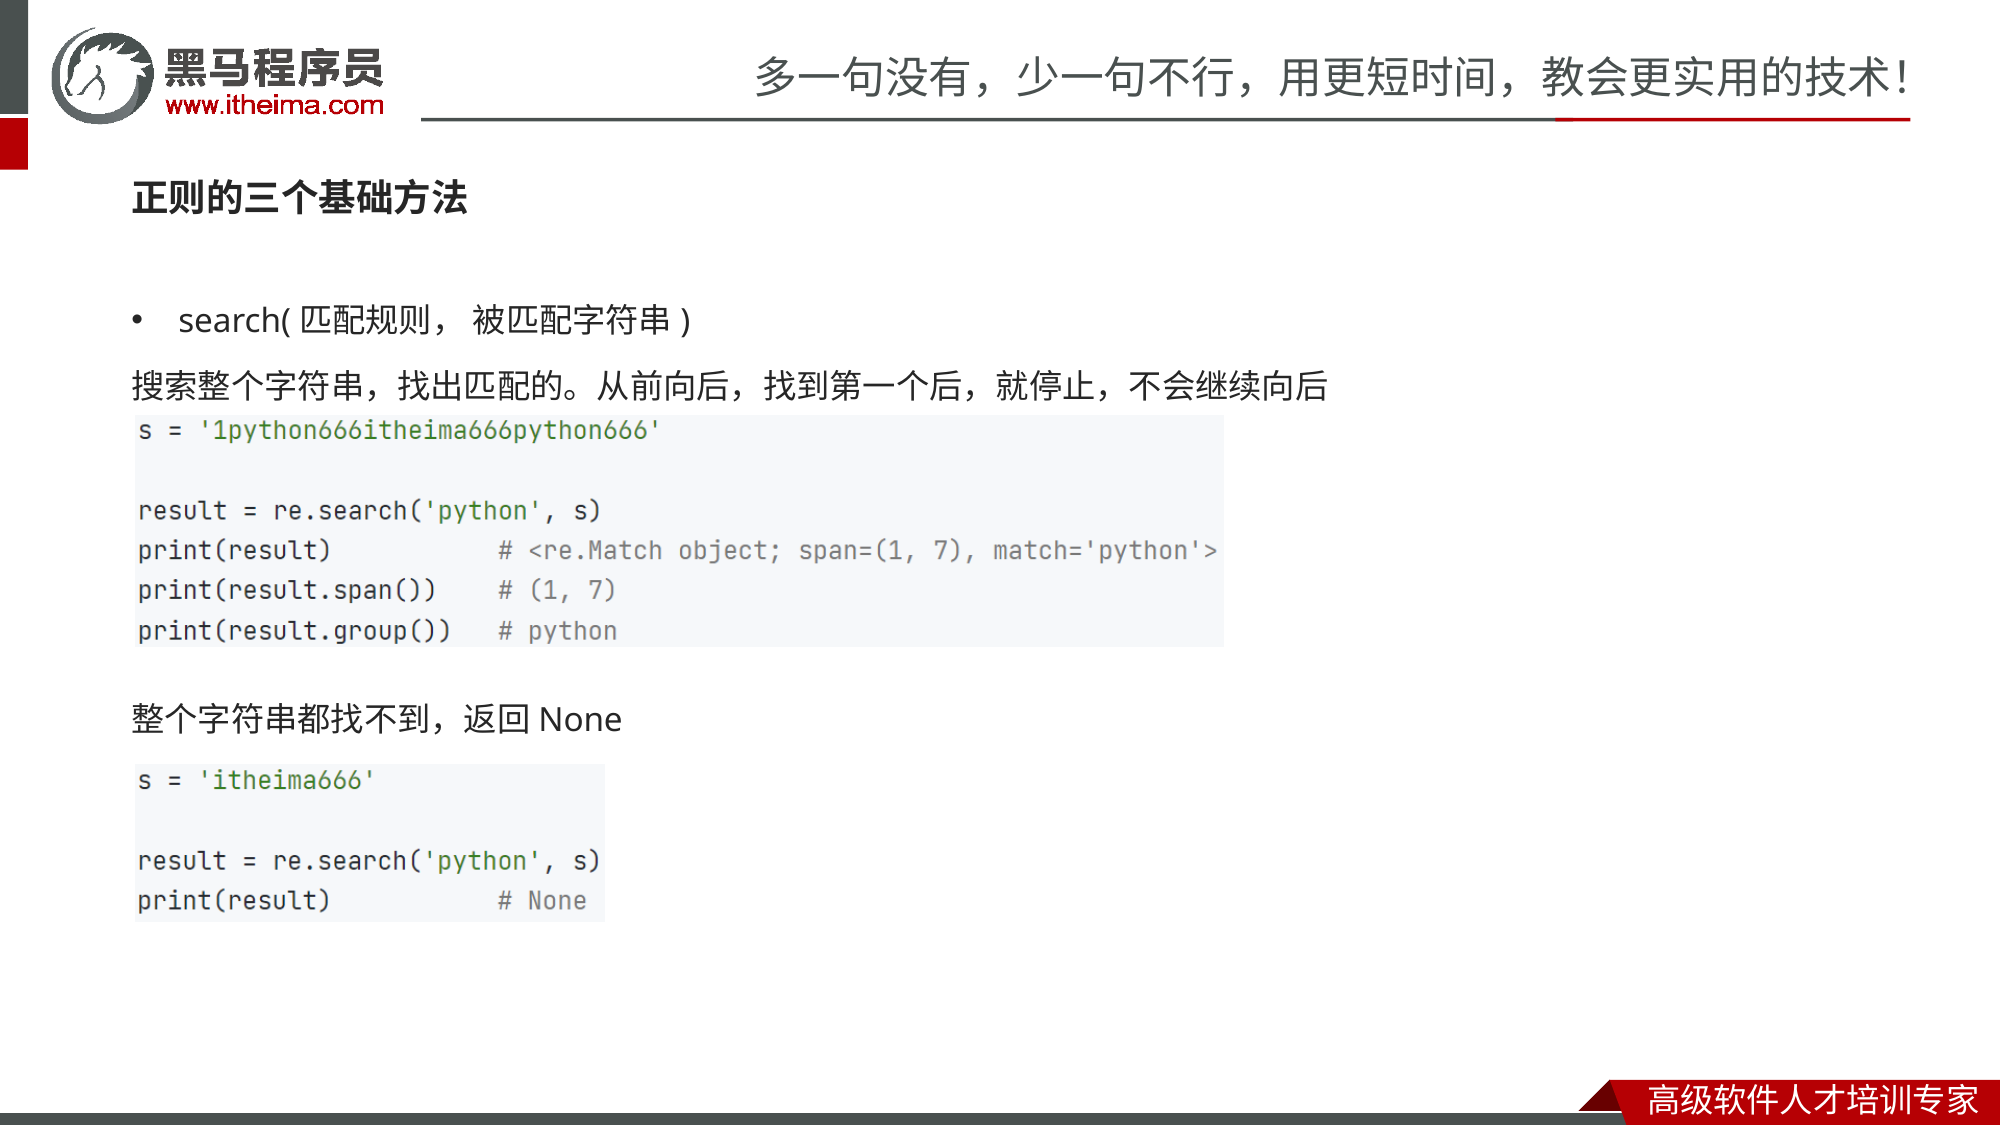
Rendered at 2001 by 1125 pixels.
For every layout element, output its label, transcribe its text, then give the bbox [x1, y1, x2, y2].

list search(匹配规则， 被匹配字符串) 搜索整个字符串，找出匹配的。从前向后，找到第一个后，就停止，不会继续向后 整个字符串都找不到，返回None [116, 271, 1872, 964]
picture [50, 26, 384, 125]
picture [134, 415, 1225, 648]
picture [134, 764, 606, 923]
list 正则的三个基础方法 [116, 154, 1872, 239]
